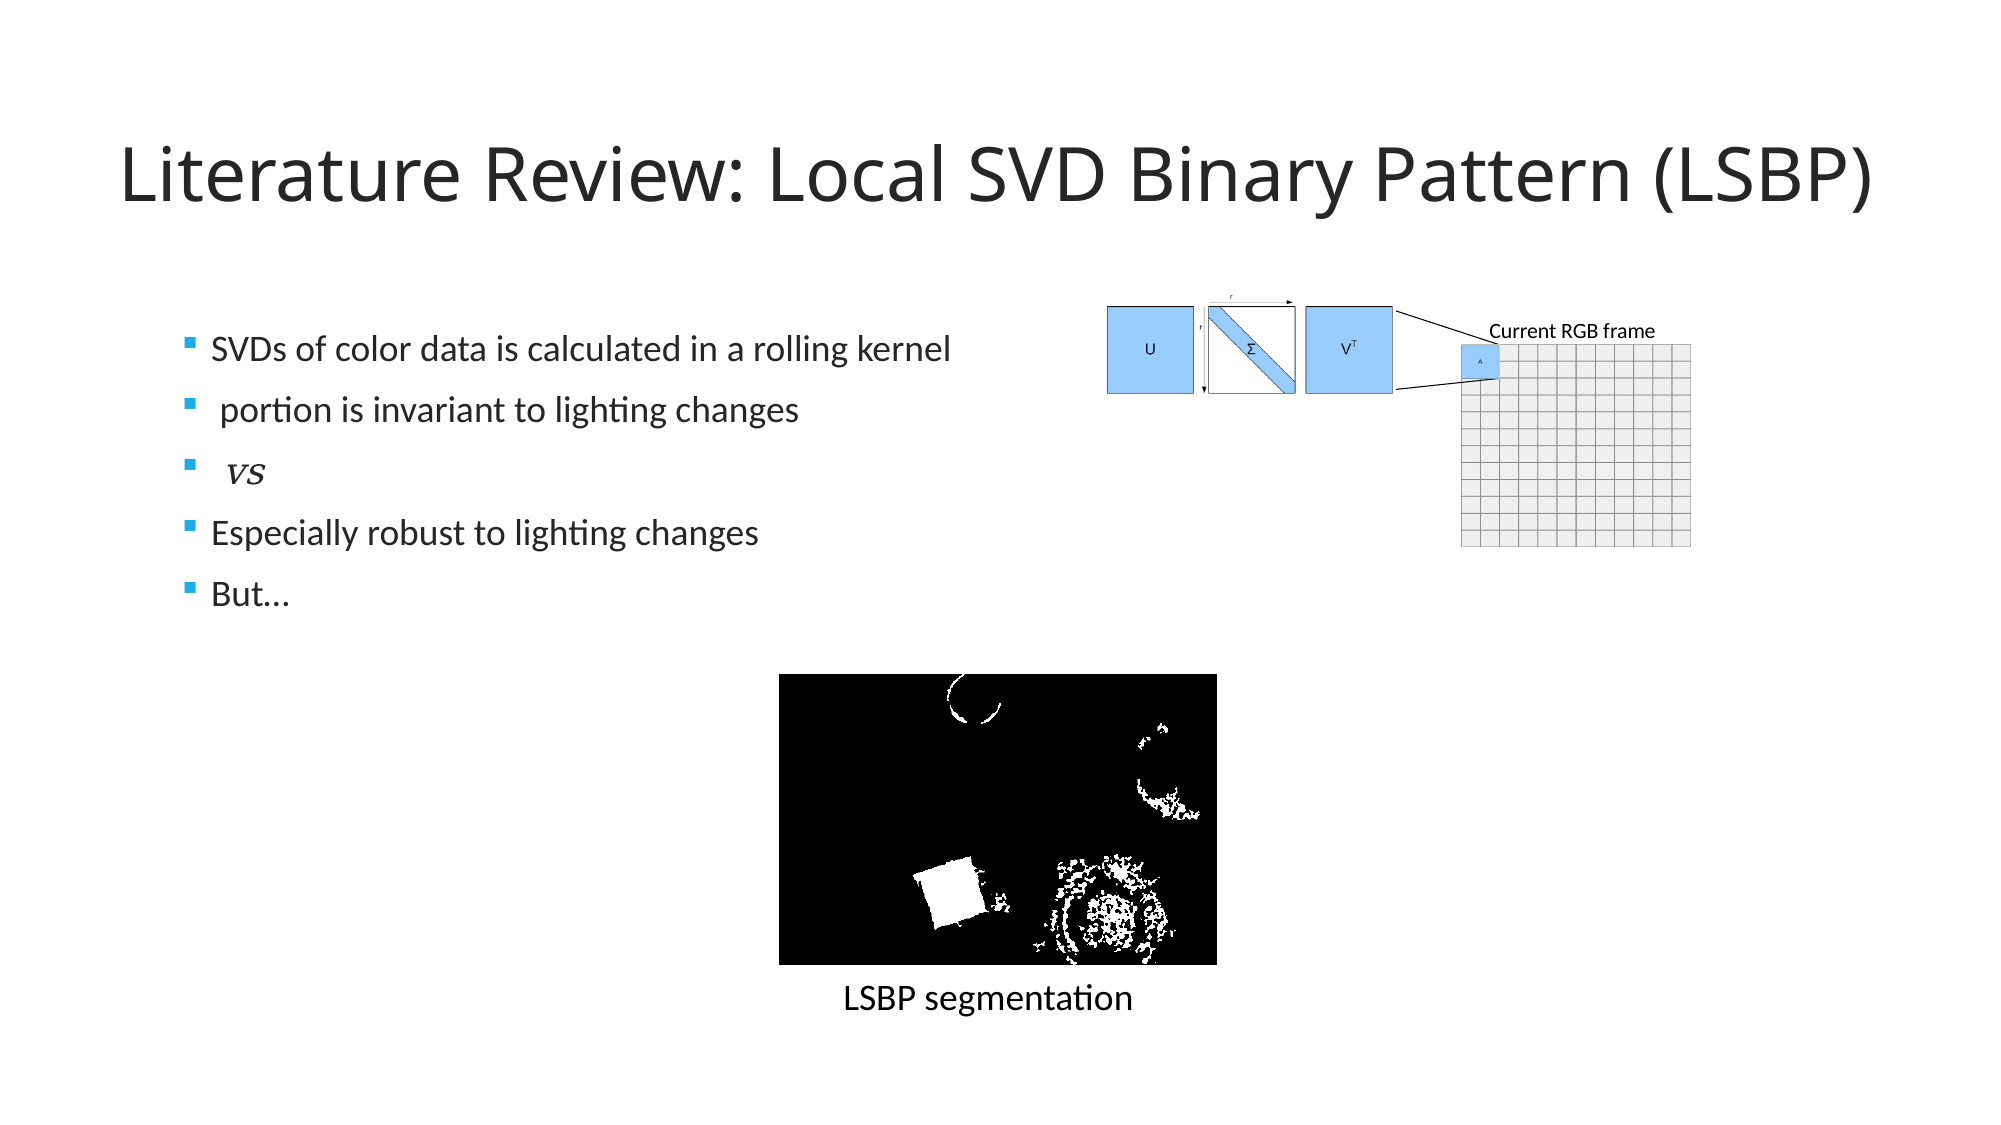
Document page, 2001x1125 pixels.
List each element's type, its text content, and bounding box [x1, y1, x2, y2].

title Literature Review: Local SVD Binary Pattern (LSBP) [103, 78, 1893, 264]
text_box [1102, 290, 1691, 547]
picture [779, 674, 1217, 965]
text_box LSBP segmentation [828, 965, 1209, 1025]
